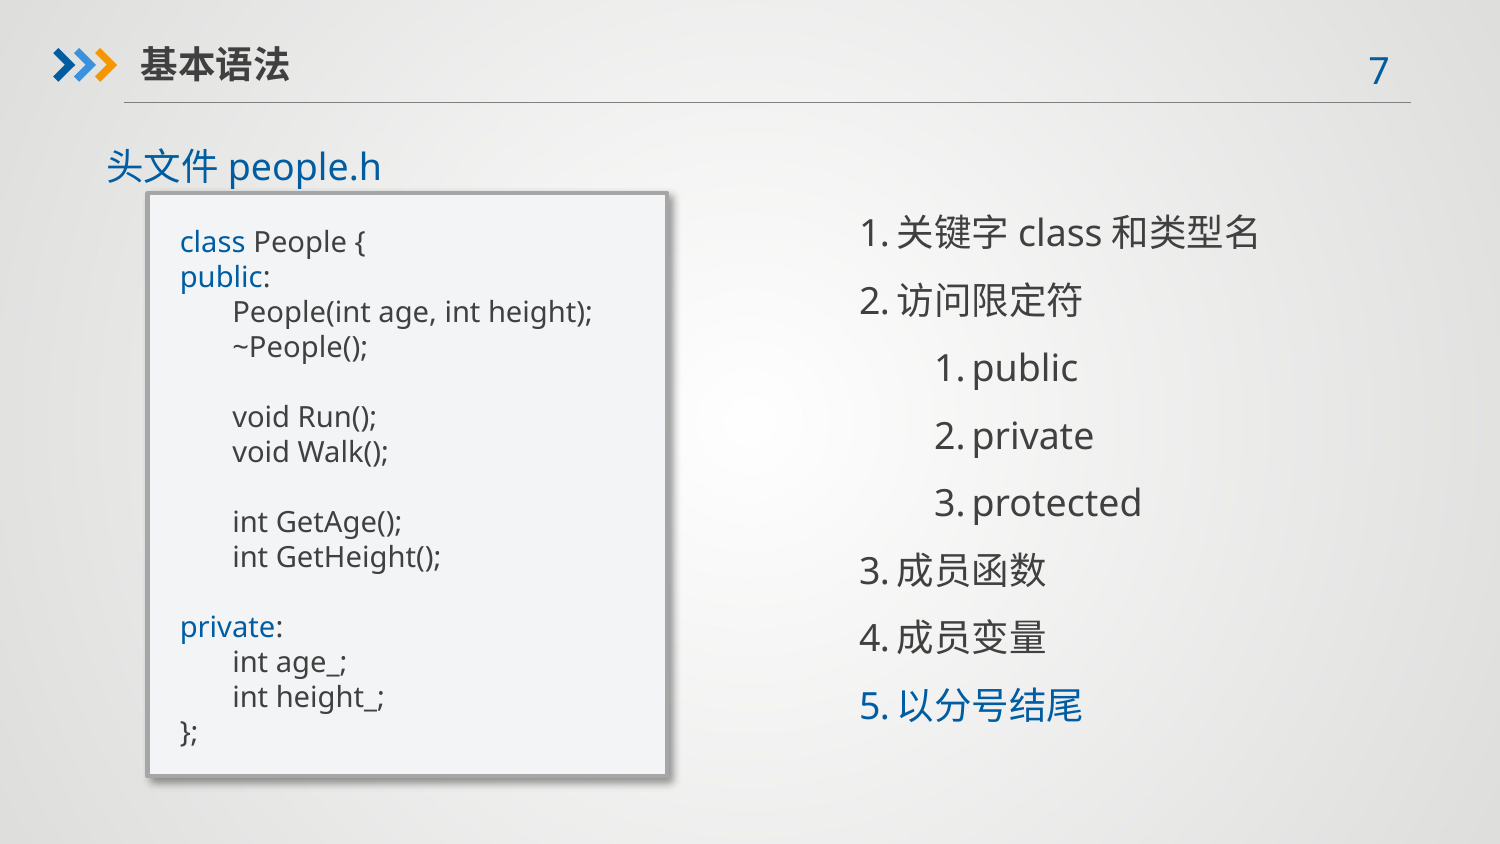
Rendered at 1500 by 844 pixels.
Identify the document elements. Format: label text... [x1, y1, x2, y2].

text_box 关键字class和类型名 访问限定符 public private protected 成员函数 成员变量 以分号结尾 [844, 179, 1388, 735]
picture [0, 0, 1500, 844]
text_box 基本语法 [140, 32, 491, 95]
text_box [147, 192, 668, 777]
text_box 头文件people.h [91, 112, 397, 195]
